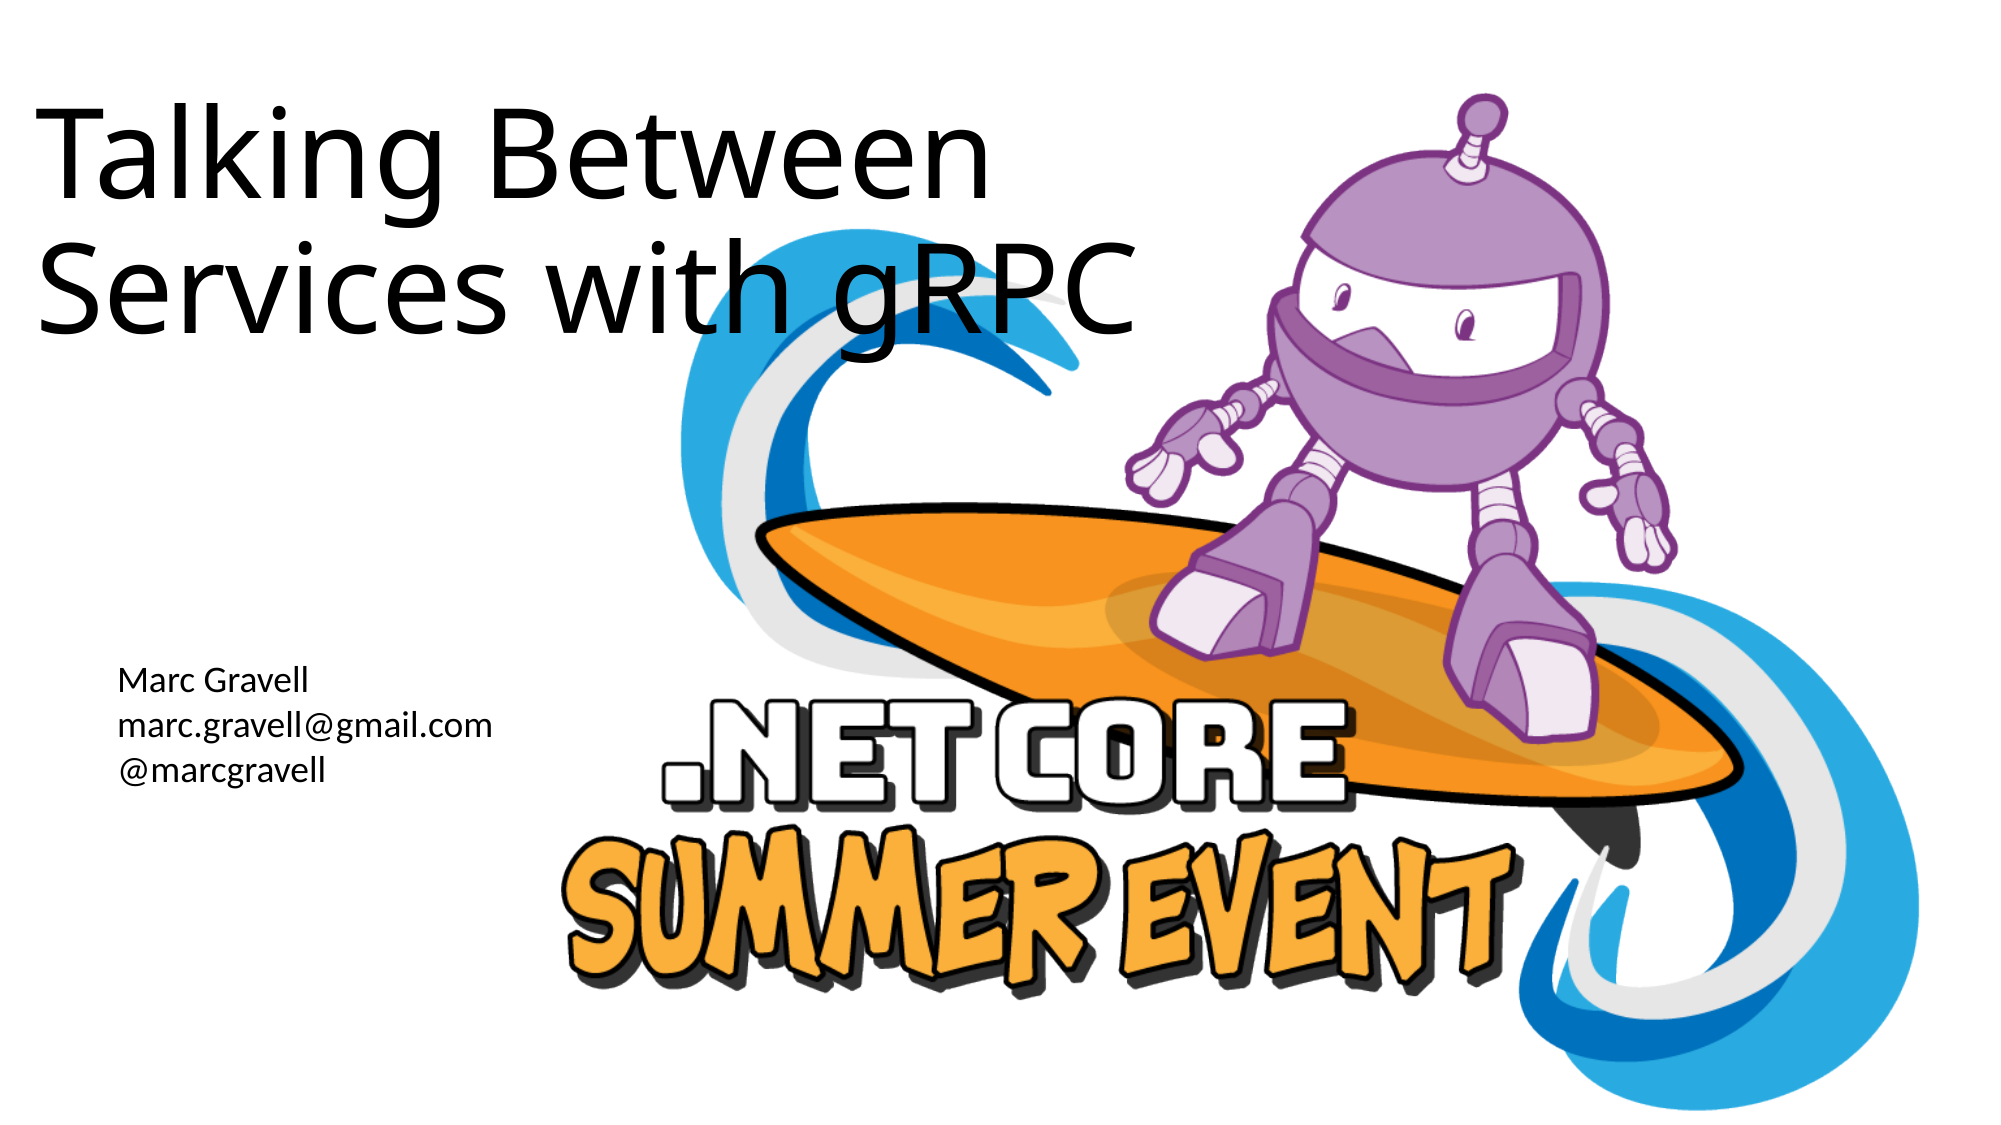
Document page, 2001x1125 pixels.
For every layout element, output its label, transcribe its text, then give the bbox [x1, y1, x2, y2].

text_box Marc Gravell marc.gravell@gmail.com @marcgravell [102, 647, 509, 798]
text_box [281, 0, 561, 613]
picture [561, 0, 1939, 1125]
title Talking Between Services with gRPC [19, 0, 281, 368]
